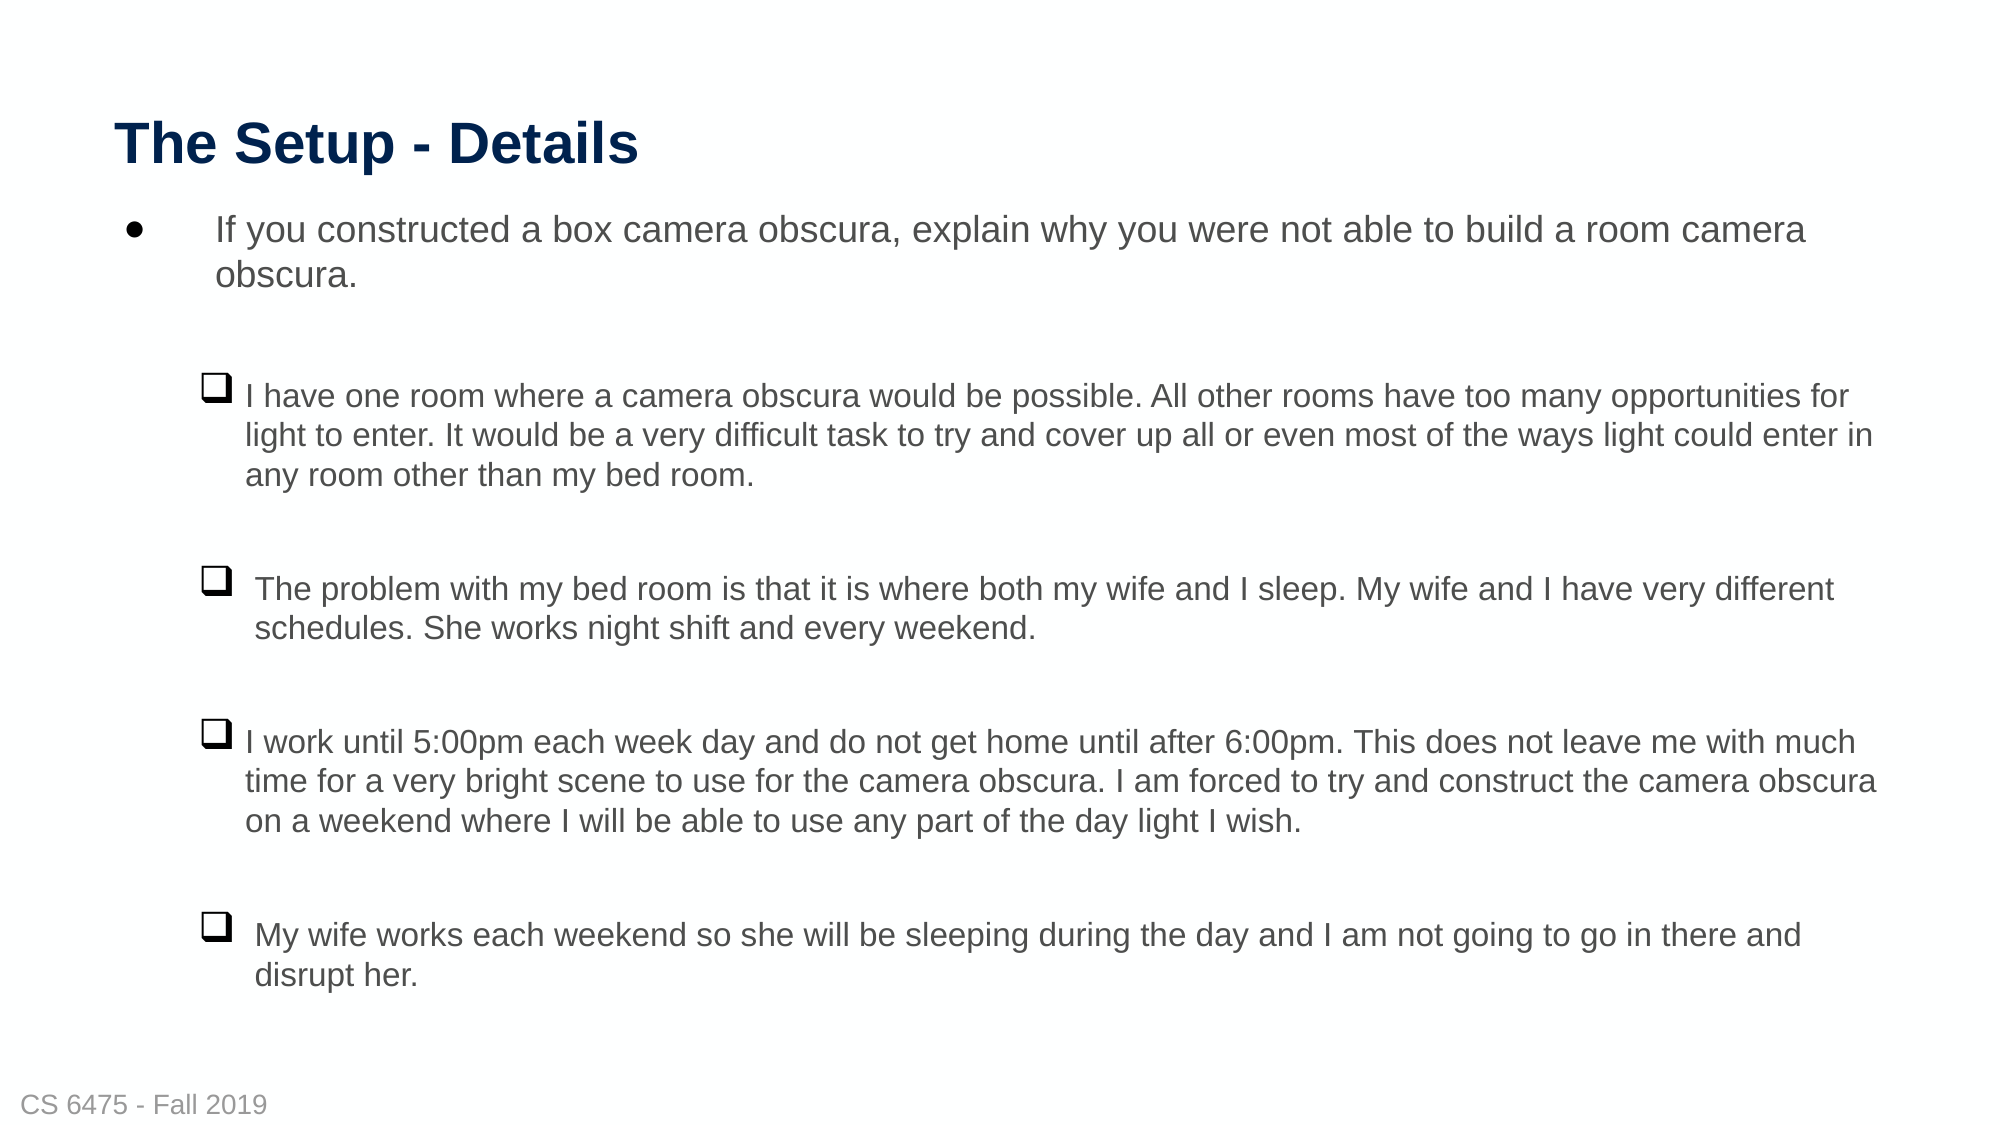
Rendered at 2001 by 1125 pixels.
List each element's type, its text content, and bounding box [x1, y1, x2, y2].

list If you constructed a box camera obscura, explain why you were not able to build a room camera obscura. I have one room where a camera obscura would be possible. All other rooms have too many opportunities for light to enter. It would be a very difficult task to try and cover up all or even most of the ways light could enter in any room other than my bed room. The problem with my bed room is that it is where both my wife and I sleep. My wife and I have very different schedules. She works night shift and every weekend. I work until 5:00pm each week day and do not get home until after 6:00pm. This does not leave me with much time for a very bright scene to use for the camera obscura. I am forced to try and construct the camera obscura on a weekend where I will be able to use any part of the day light I wish. My wife works each weekend so she will be sleeping during the day and I am not going to go in there and disrupt her. [99, 190, 1900, 1078]
title The Setup - Details [99, 45, 1900, 190]
